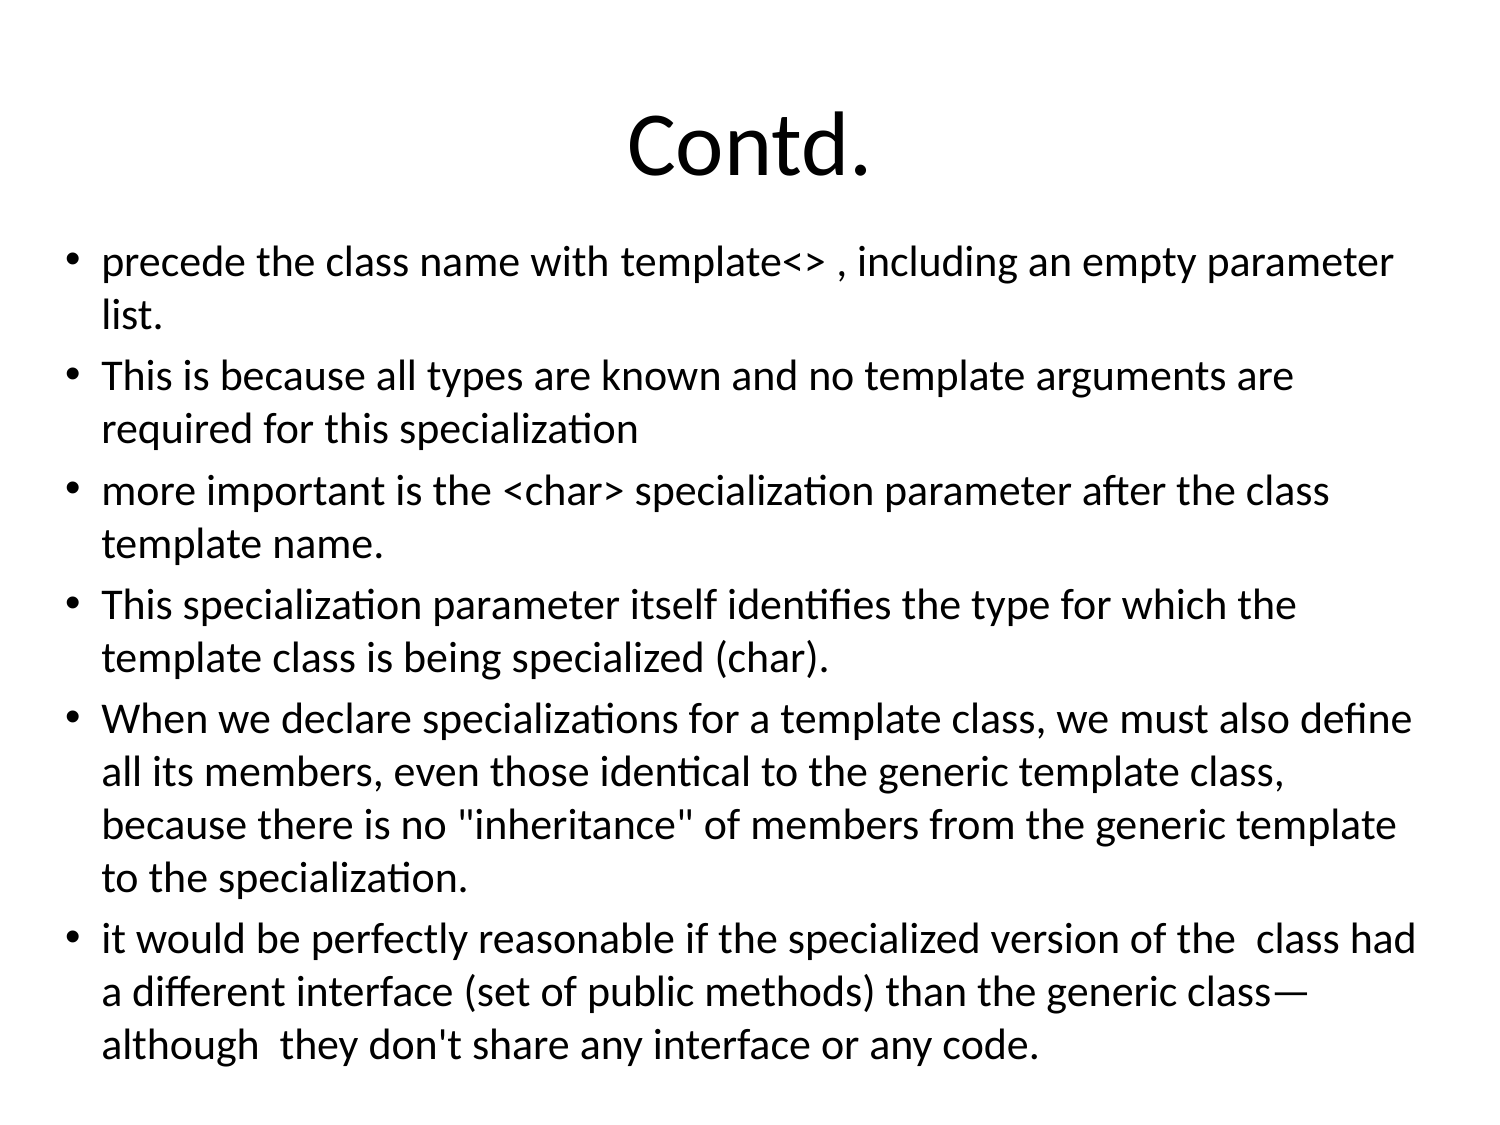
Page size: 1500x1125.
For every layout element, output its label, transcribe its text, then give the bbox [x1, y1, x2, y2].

title Contd. [75, 45, 1425, 224]
list precede the class name with template<> , including an empty parameter list. This is because all types are known and no template arguments are required for this specialization more important is the <char> specialization parameter after the class template name. This specialization parameter itself identifies the type for which the template class is being specialized (char). When we declare specializations for a template class, we must also define all its members, even those identical to the generic template class, because there is no "inheritance" of members from the generic template to the specialization. it would be perfectly reasonable if the specialized version of the class had a different interface (set of public methods) than the generic class—although they don't share any interface or any code. [50, 224, 1450, 1088]
